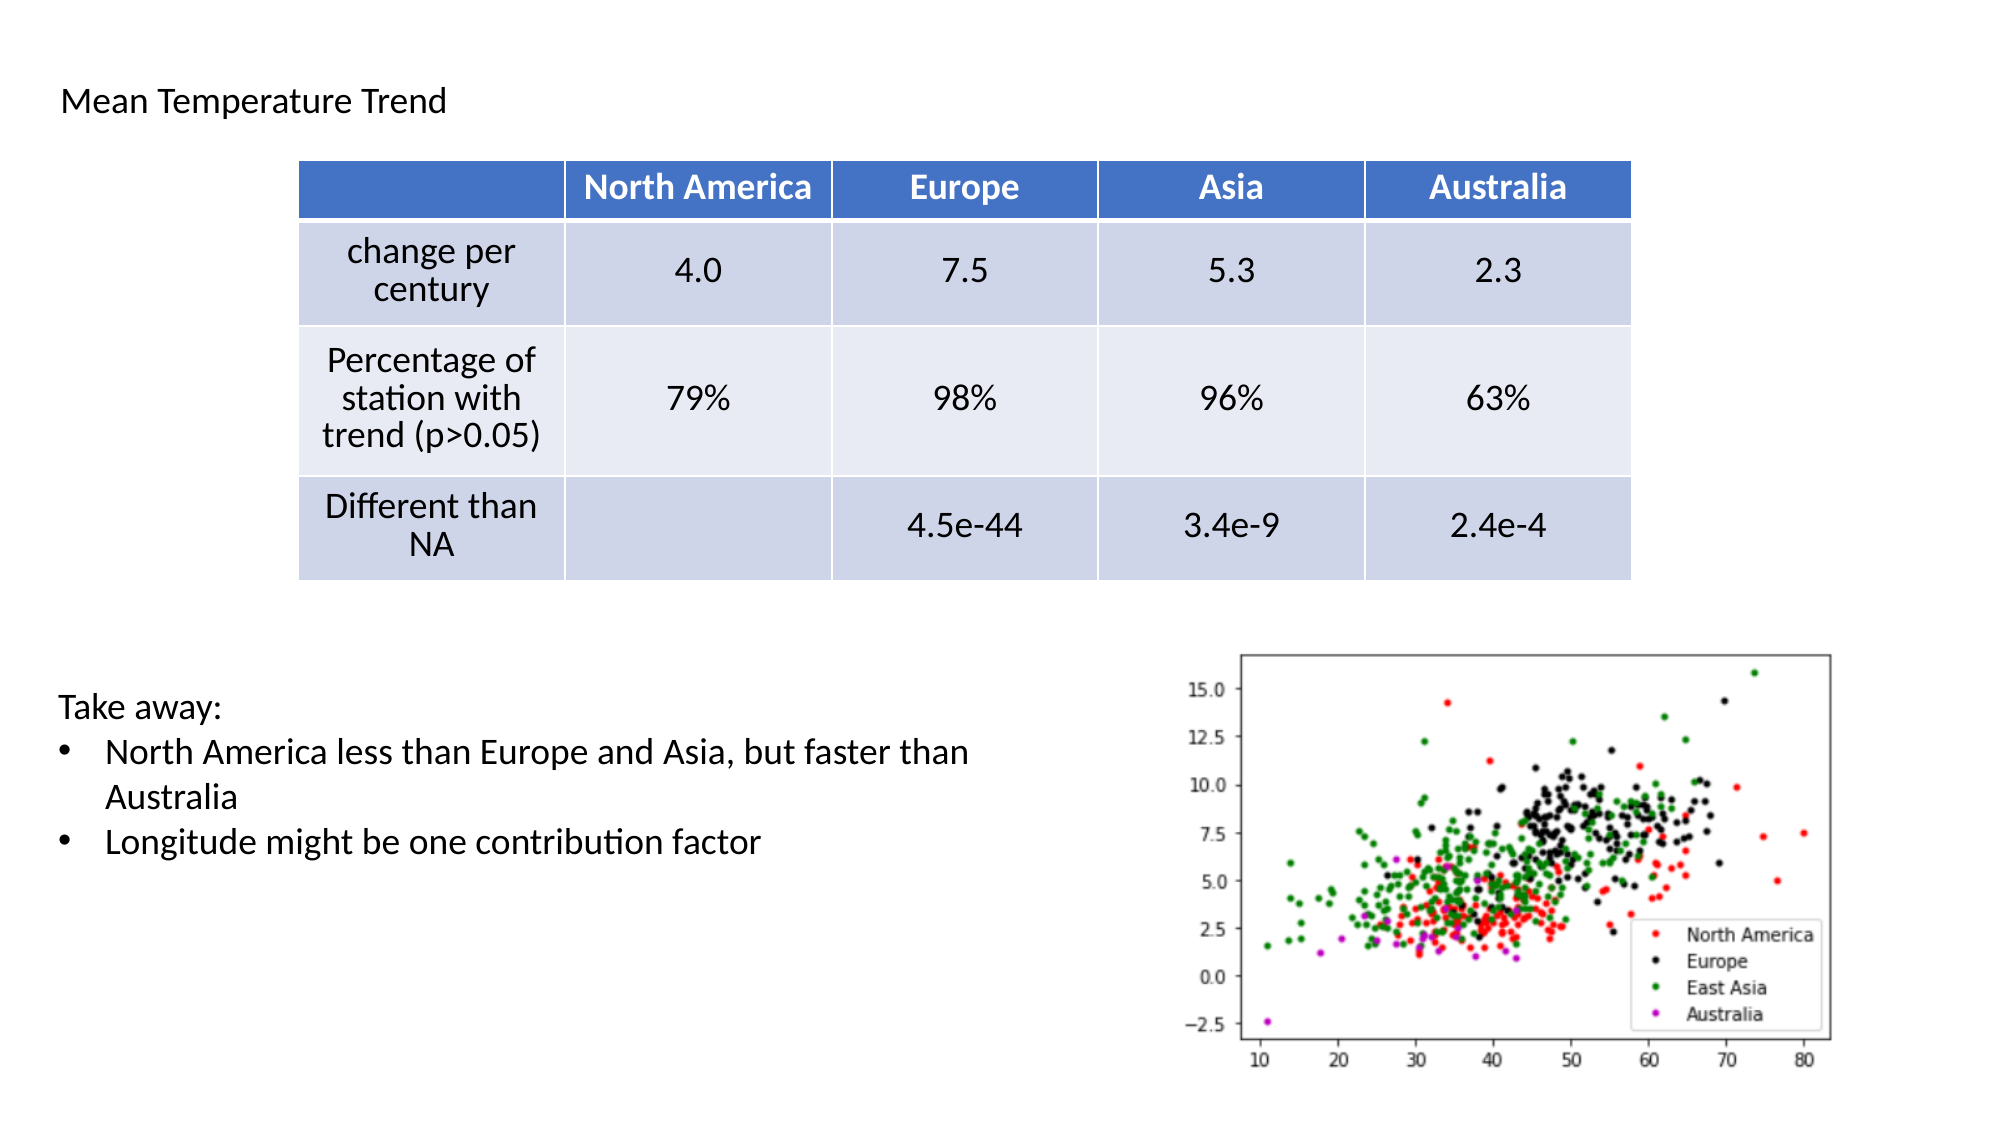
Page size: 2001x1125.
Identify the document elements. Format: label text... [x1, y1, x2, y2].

text_box Mean Temperature Trend [45, 68, 464, 128]
table_cell change per century [299, 223, 564, 325]
text_box Take away: North America less than Europe and Asia, but faster than Australia Longitude might be one contribution factor [43, 674, 1099, 915]
table_cell 2.4e-4 [1366, 477, 1631, 580]
table_header Asia [1099, 161, 1364, 218]
table_cell 98% [833, 327, 1097, 475]
table_header [299, 161, 564, 218]
table_cell 79% [566, 327, 831, 475]
table_header Europe [833, 161, 1097, 218]
table_cell [566, 477, 831, 580]
table_cell 5.3 [1099, 223, 1364, 325]
table_header Australia [1366, 161, 1631, 218]
table_cell Different than NA [299, 477, 564, 580]
table_cell 63% [1366, 327, 1631, 475]
picture [1173, 640, 1846, 1077]
table_header North America [566, 161, 831, 218]
table_cell 7.5 [833, 223, 1097, 325]
table_cell 96% [1099, 327, 1364, 475]
table_cell 2.3 [1366, 223, 1631, 325]
table_cell 4.5e-44 [833, 477, 1097, 580]
table_cell Percentage of station with trend (p>0.05) [299, 327, 564, 475]
table_cell 4.0 [566, 223, 831, 325]
table_cell 3.4e-9 [1099, 477, 1364, 580]
